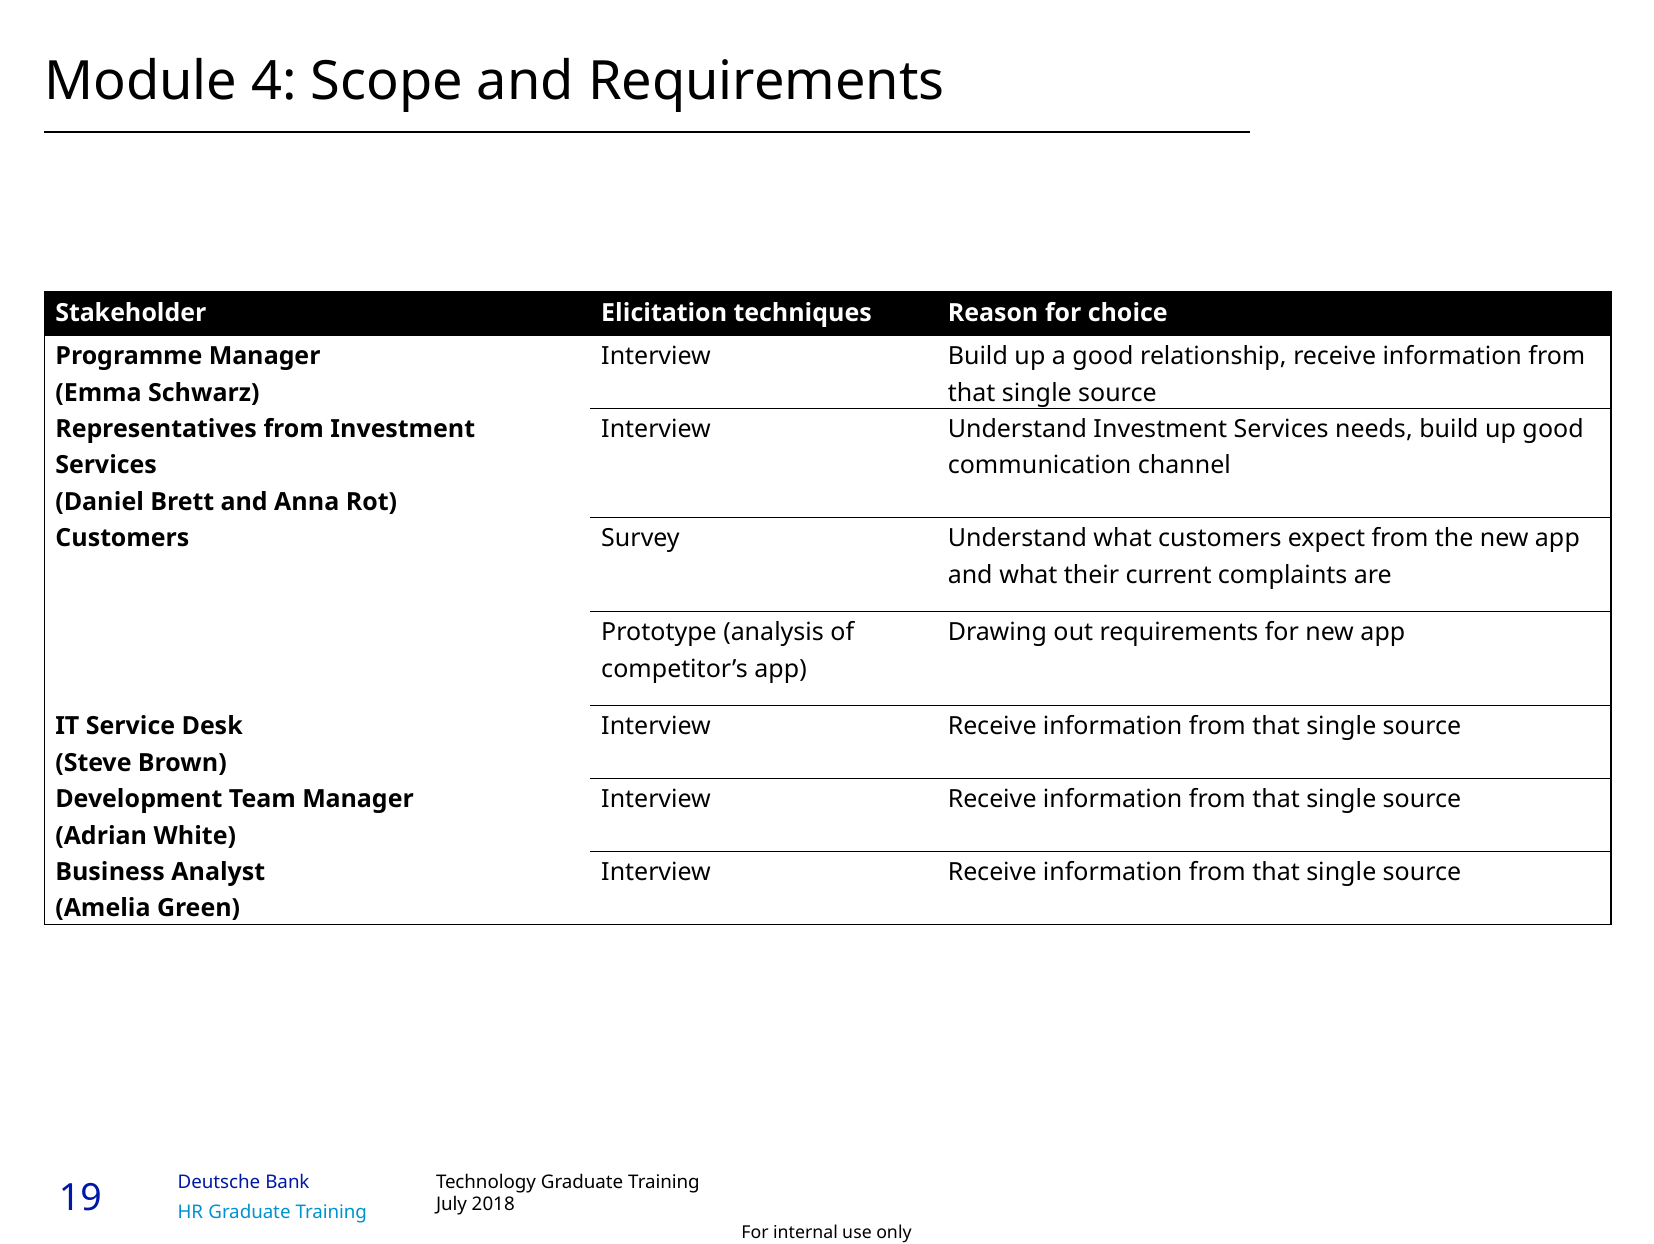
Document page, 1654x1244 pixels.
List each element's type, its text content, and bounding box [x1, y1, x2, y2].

table_cell Interview [590, 706, 937, 778]
table_header Stakeholder [45, 293, 590, 336]
table_header Elicitation techniques [590, 293, 937, 335]
table_cell Development Team Manager (Adrian White) [45, 779, 590, 851]
table_cell Programme Manager (Emma Schwarz) [45, 336, 590, 409]
table_cell Representatives from Investment Services (Daniel Brett and Anna Rot) [45, 409, 590, 518]
table_cell Interview [590, 852, 937, 924]
table_cell Understand what customers expect from the new app and what their current complaints are [937, 518, 1610, 611]
title Module 4: Scope and Requirements [44, 52, 1612, 178]
table_cell Business Analyst (Amelia Green) [45, 851, 590, 924]
table_header Reason for choice [937, 293, 1610, 335]
table_cell Drawing out requirements for new app [937, 612, 1610, 705]
table_cell Prototype (analysis of competitor’s app) [590, 612, 937, 705]
table_cell IT Service Desk (Steve Brown) [45, 706, 590, 779]
table_cell Receive information from that single source [937, 706, 1610, 778]
table_cell Interview [590, 409, 937, 517]
table_cell Interview [590, 336, 937, 408]
table_cell Customers [45, 518, 590, 706]
table_cell Survey [590, 518, 937, 611]
table_cell Receive information from that single source [937, 852, 1610, 924]
table_cell Build up a good relationship, receive information from that single source [937, 336, 1610, 408]
table_cell Receive information from that single source [937, 779, 1610, 851]
table_cell Understand Investment Services needs, build up good communication channel [937, 409, 1610, 517]
table_cell Interview [590, 779, 937, 851]
